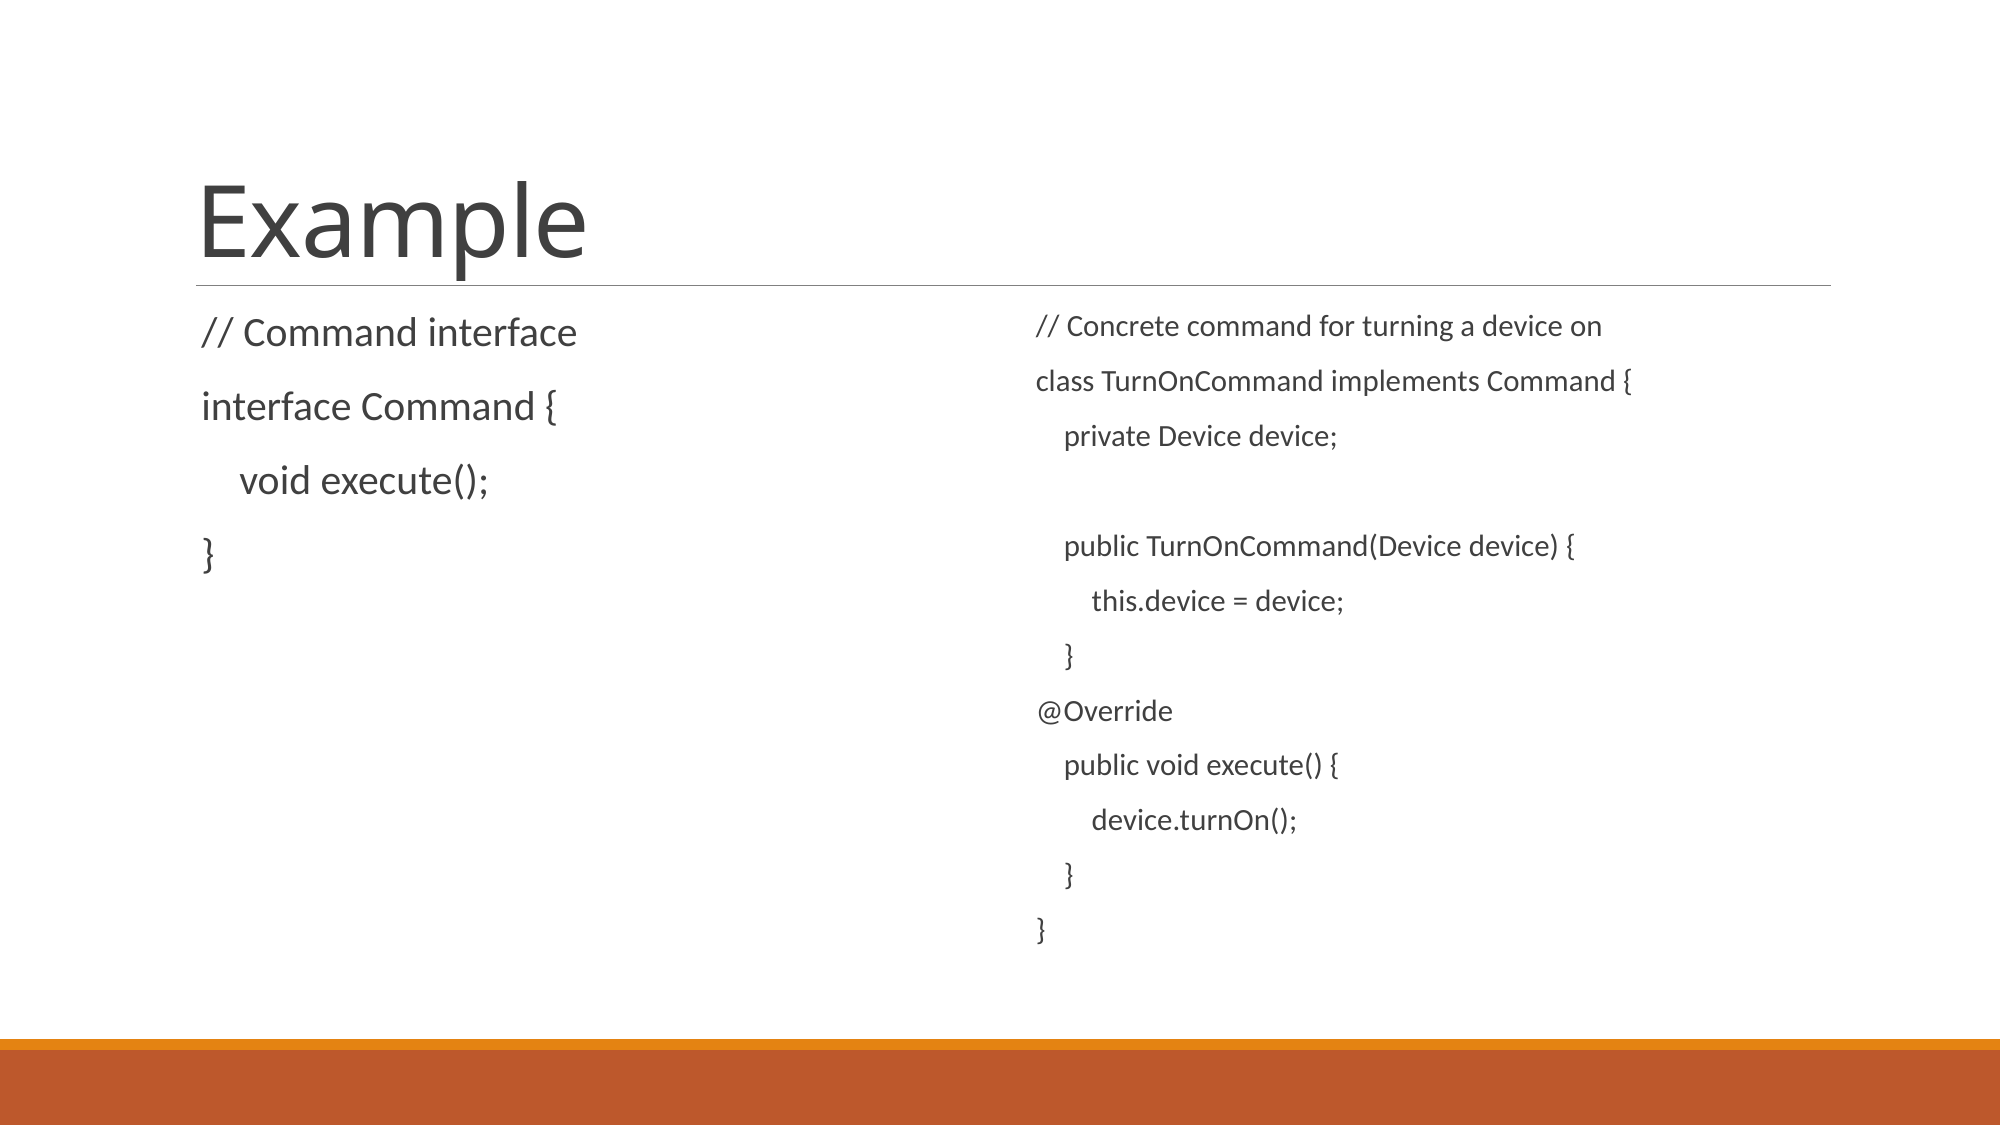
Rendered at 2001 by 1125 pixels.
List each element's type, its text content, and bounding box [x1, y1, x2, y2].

title Example [180, 47, 1830, 285]
list // Concrete command for turning a device on class TurnOnCommand implements Command { private Device device; public TurnOnCommand(Device device) { this.device = device; } @Override public void execute() { device.turnOn(); } } [1020, 302, 1830, 963]
list // Command interface interface Command { void execute(); } [180, 302, 990, 963]
